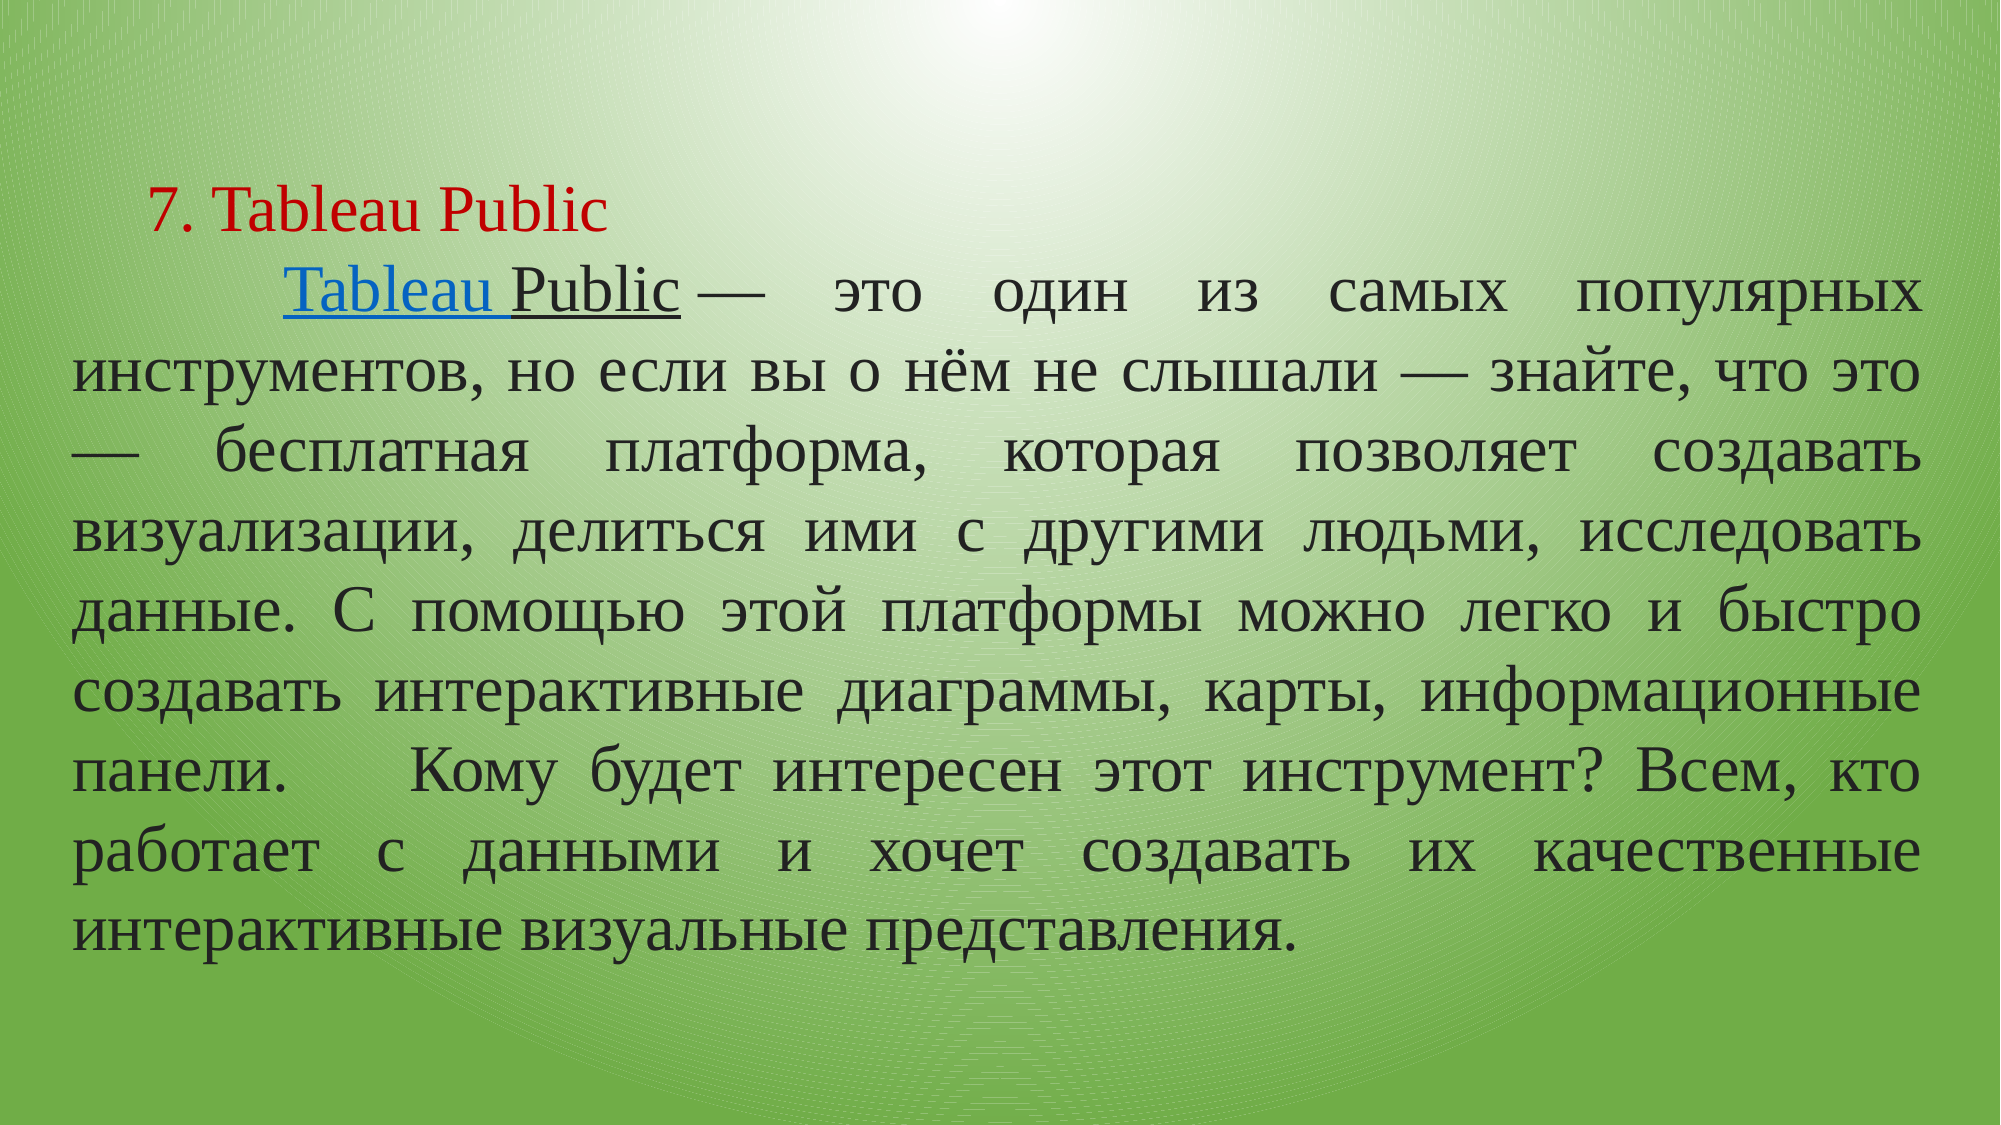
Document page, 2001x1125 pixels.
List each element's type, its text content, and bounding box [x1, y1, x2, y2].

text_box 7. Tableau Public Tableau Public — это один из самых популярных инструментов, но если вы о нём не слышали — знайте, что это — бесплатная платформа, которая позволяет создавать визуализации, делиться ими с другими людьми, исследовать данные. С помощью этой платформы можно легко и быстро создавать интерактивные диаграммы, карты, информационные панели. Кому будет интересен этот инструмент? Всем, кто работает с данными и хочет создавать их качественные интерактивные визуальные представления. [57, 157, 1940, 972]
